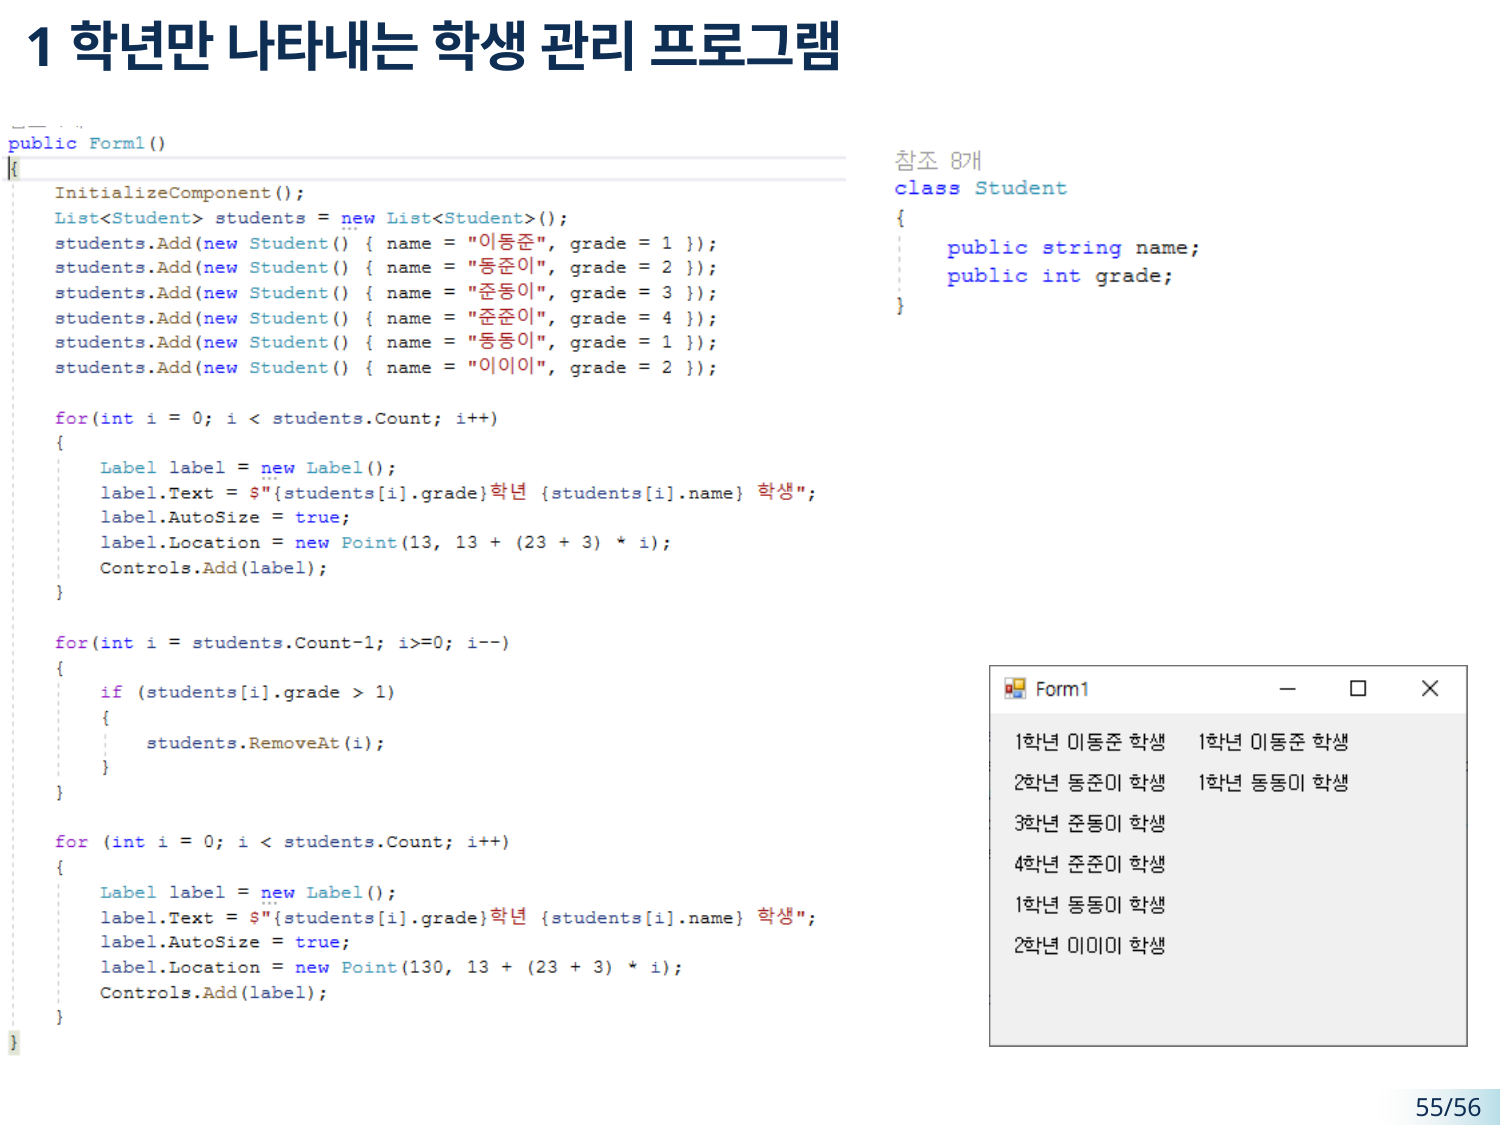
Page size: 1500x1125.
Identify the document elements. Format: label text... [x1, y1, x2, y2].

title 1학년만 나타내는 학생 관리 프로그램 [10, 5, 1288, 84]
picture [2, 126, 847, 1065]
picture [873, 134, 1269, 340]
picture [989, 665, 1468, 1048]
